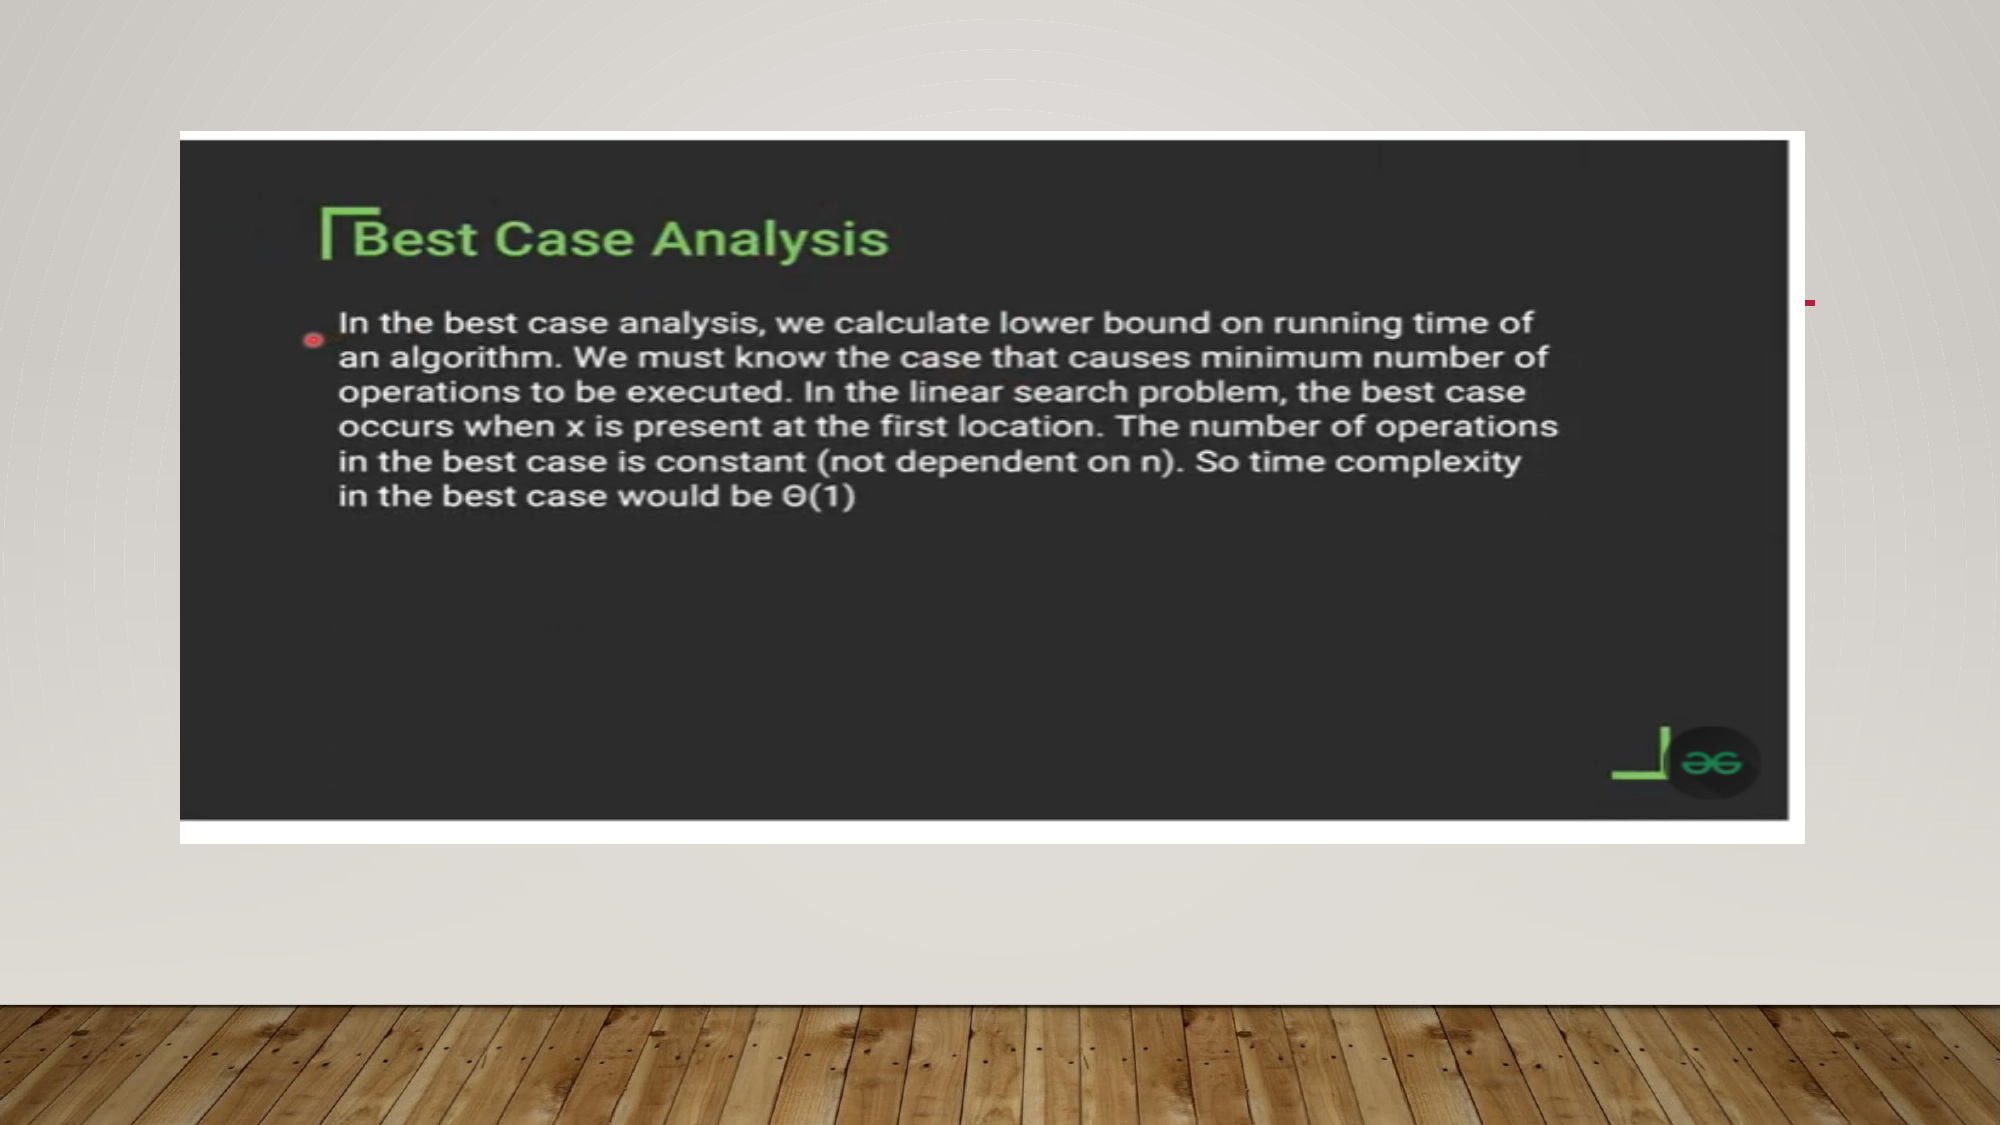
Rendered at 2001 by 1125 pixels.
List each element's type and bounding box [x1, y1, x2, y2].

picture [0, 1005, 2000, 1125]
picture [179, 131, 1806, 844]
